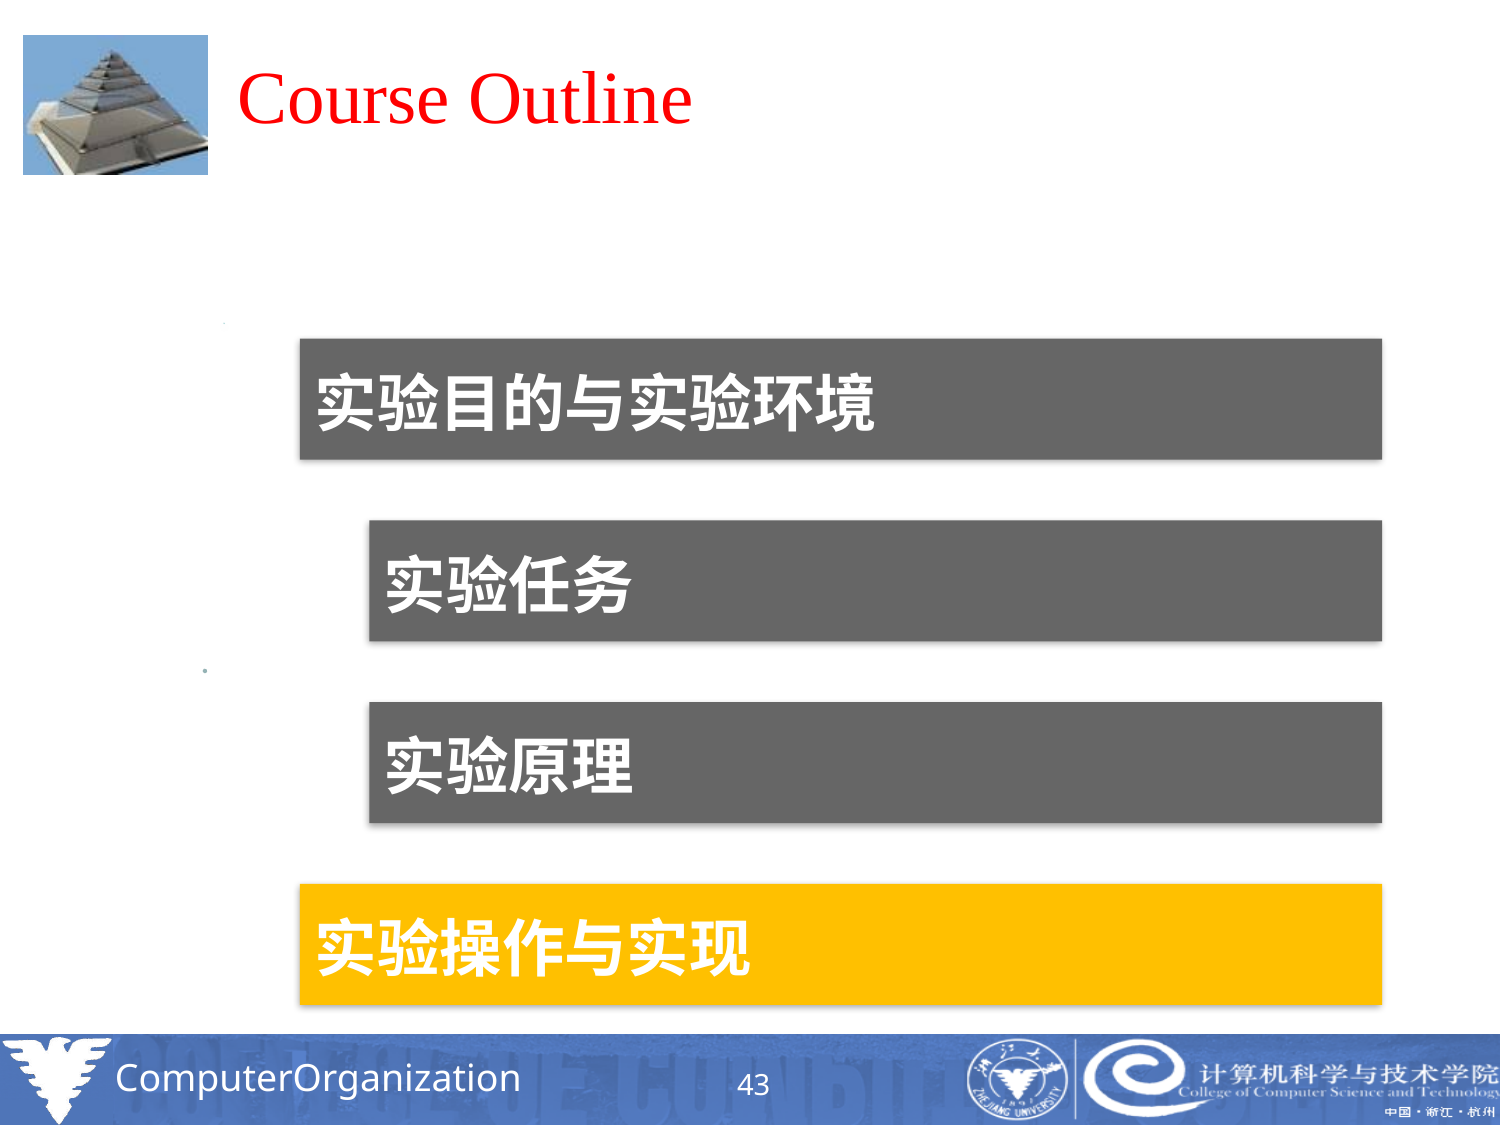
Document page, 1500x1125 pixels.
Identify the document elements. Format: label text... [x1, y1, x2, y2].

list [199, 224, 1383, 1013]
picture [23, 35, 208, 175]
picture [0, 1034, 1500, 1125]
title Course Outline [222, 0, 1465, 188]
